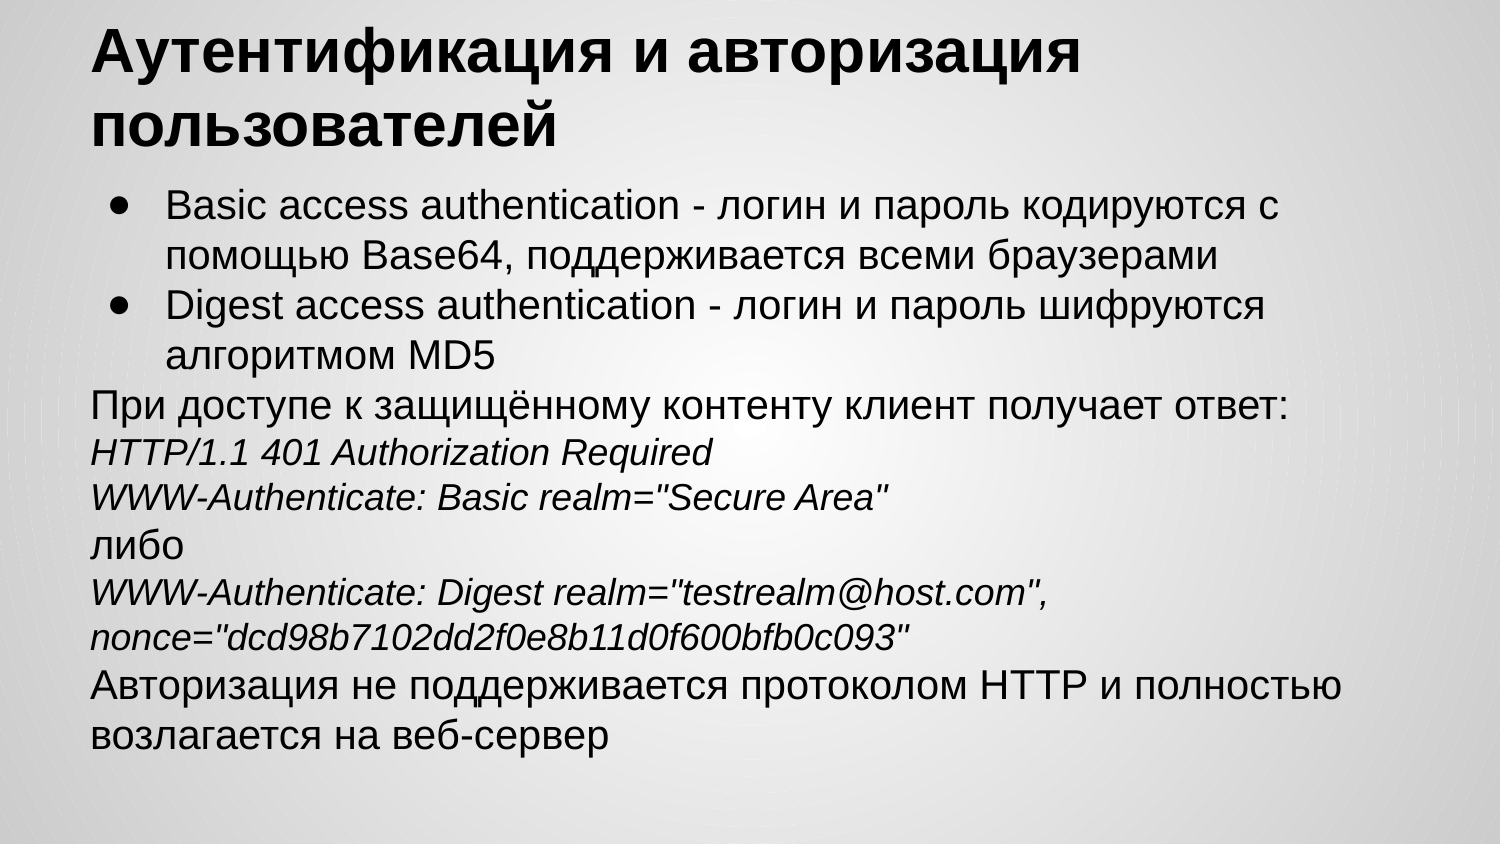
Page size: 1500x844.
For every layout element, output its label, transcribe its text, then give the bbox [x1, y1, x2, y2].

title Аутентификация и авторизация пользователей [75, 33, 1425, 162]
list Basic access authentication - логин и пароль кодируются с помощью Base64, поддерживается всеми браузерами Digest access authentication - логин и пароль шифруются алгоритмом MD5 При доступе к защищённому контенту клиент получает ответ: HTTP/1.1 401 Authorization Required WWW-Authenticate: Basic realm="Secure Area" либо WWW-Authenticate: Digest realm="testrealm@host.com", nonce="dcd98b7102dd2f0e8b11d0f600bfb0c093" Авторизация не поддерживается протоколом HTTP и полностью возлагается на веб-сервер [75, 162, 1425, 808]
